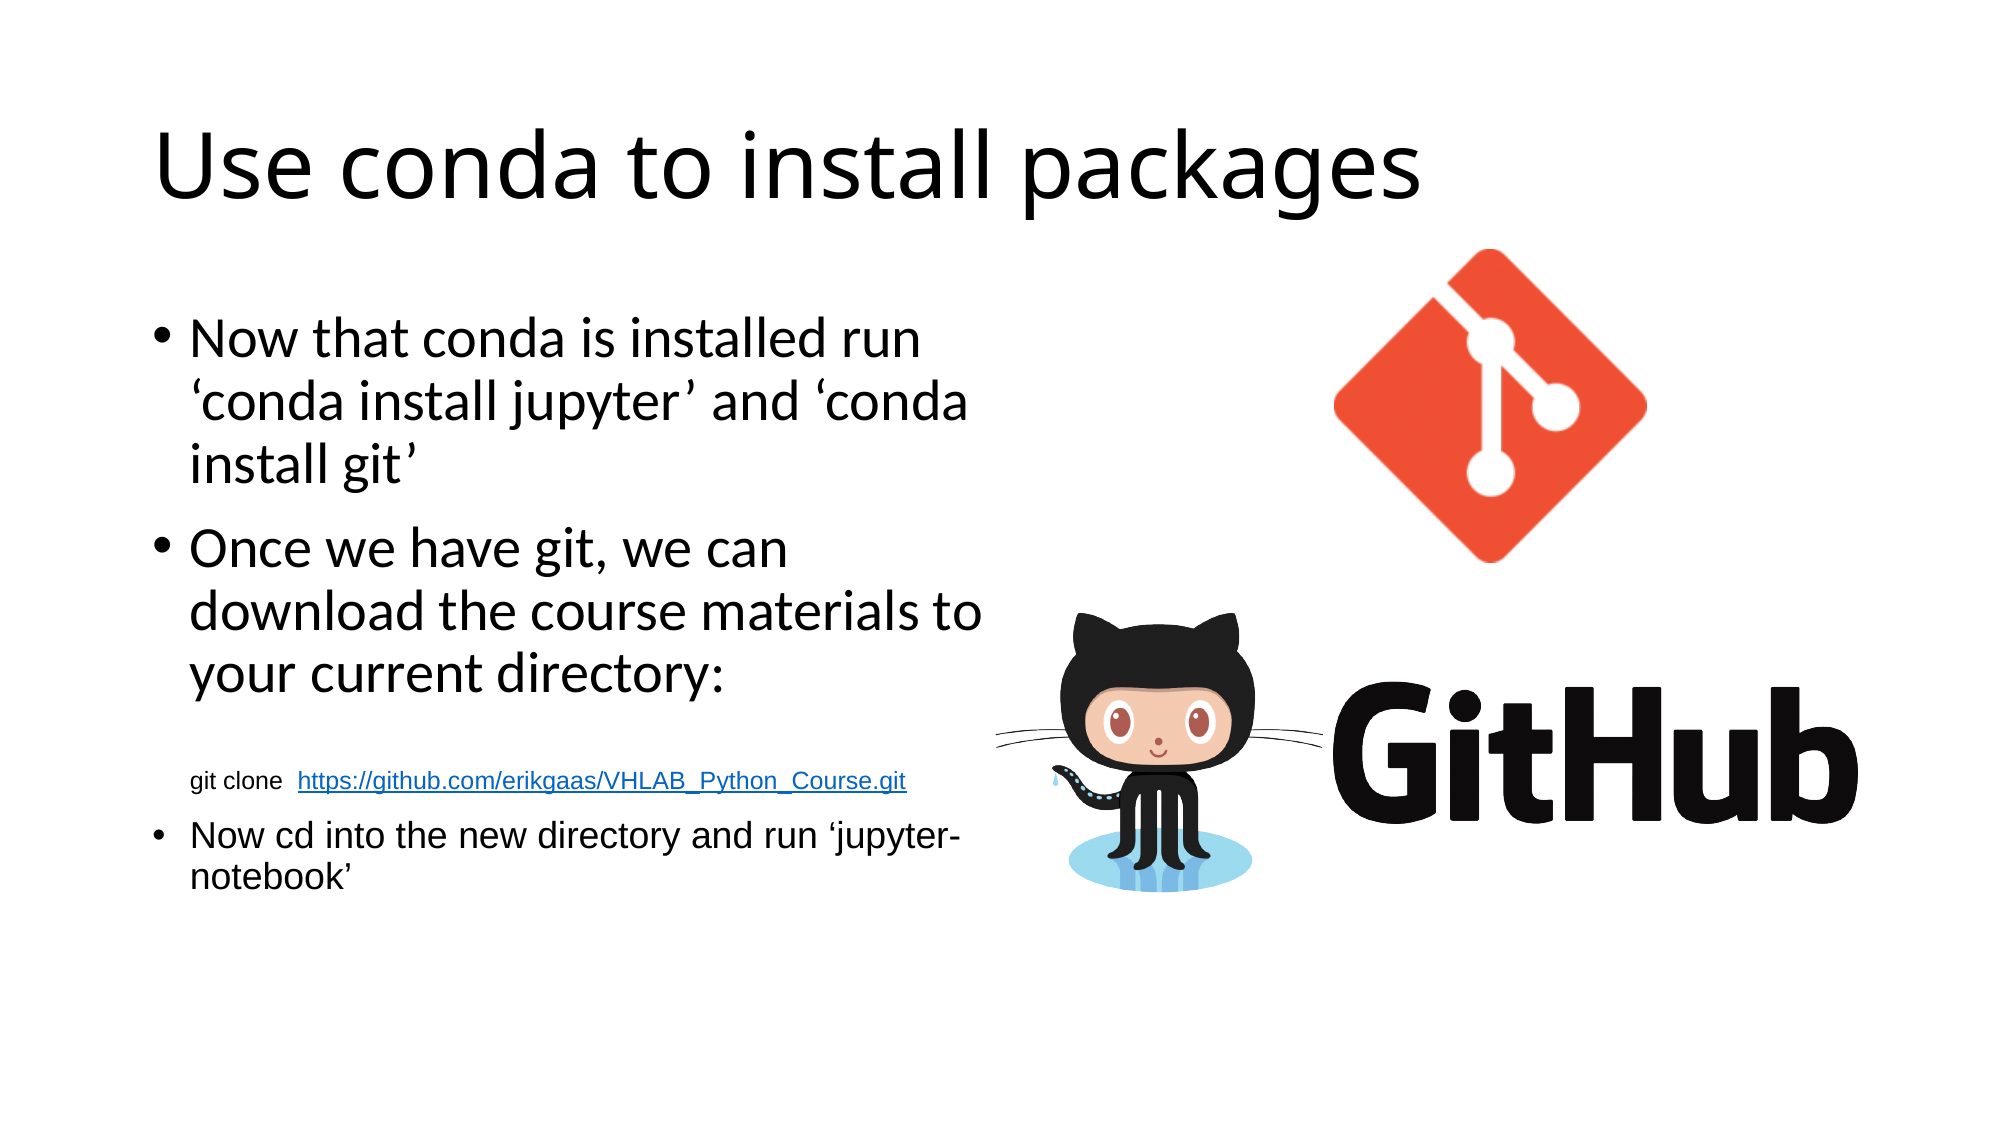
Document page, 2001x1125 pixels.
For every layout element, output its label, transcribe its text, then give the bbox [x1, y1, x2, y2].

picture [1334, 249, 1647, 563]
list Now that conda is installed run ‘conda install jupyter’ and ‘conda install git’ Once we have git, we can download the course materials to your current directory: git clone https://github.com/erikgaas/VHLAB_Python_Course.git Now cd into the new directory and run ‘jupyter-notebook’ [137, 299, 1000, 1014]
picture [988, 607, 1863, 898]
title Use conda to install packages [137, 59, 1863, 278]
